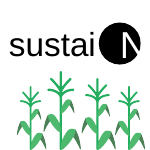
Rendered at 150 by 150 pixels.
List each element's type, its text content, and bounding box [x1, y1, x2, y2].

picture [0, 71, 150, 150]
text_box sustai [0, 15, 131, 71]
text_box N [97, 21, 142, 66]
